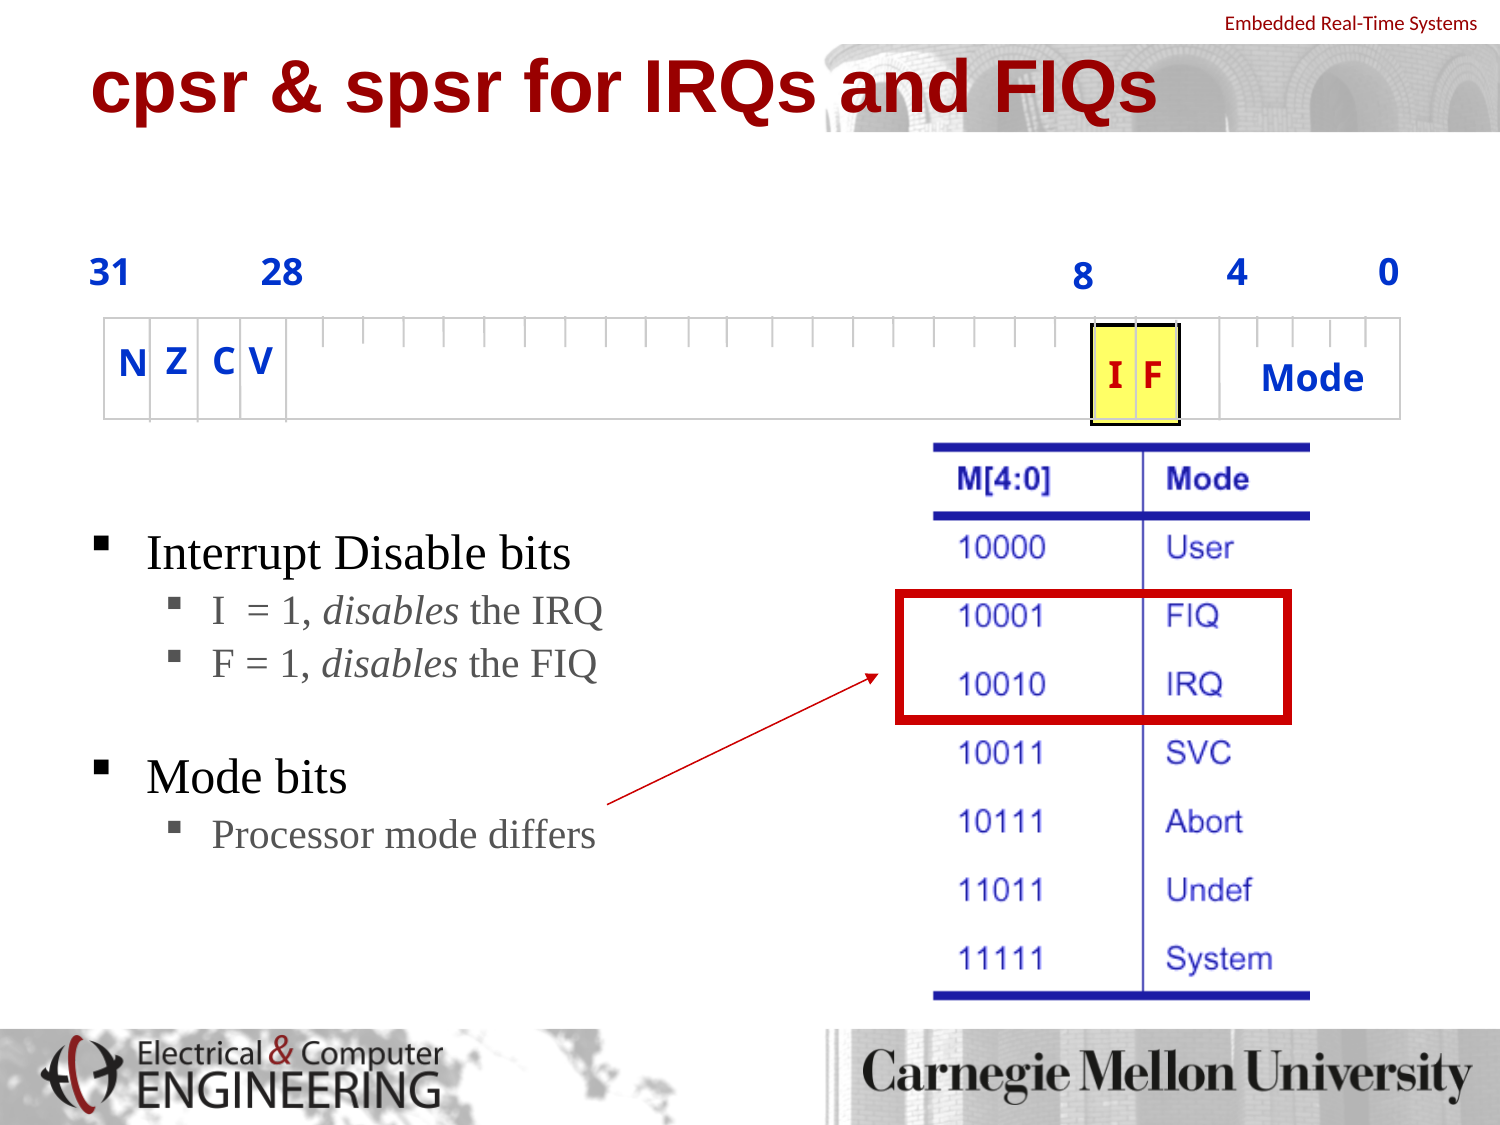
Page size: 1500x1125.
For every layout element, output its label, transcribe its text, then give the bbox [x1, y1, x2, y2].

text_box [606, 673, 879, 805]
title cpsr & spsr for IRQs and FIQs [75, 47, 1189, 119]
picture [664, 43, 1500, 133]
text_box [902, 431, 1310, 1024]
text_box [74, 242, 1413, 423]
picture [0, 1028, 1500, 1125]
list Interrupt Disable bits I = 1, disables the IRQ F = 1, disables the FIQ Mode bits Processor mode differs [75, 518, 1454, 1100]
